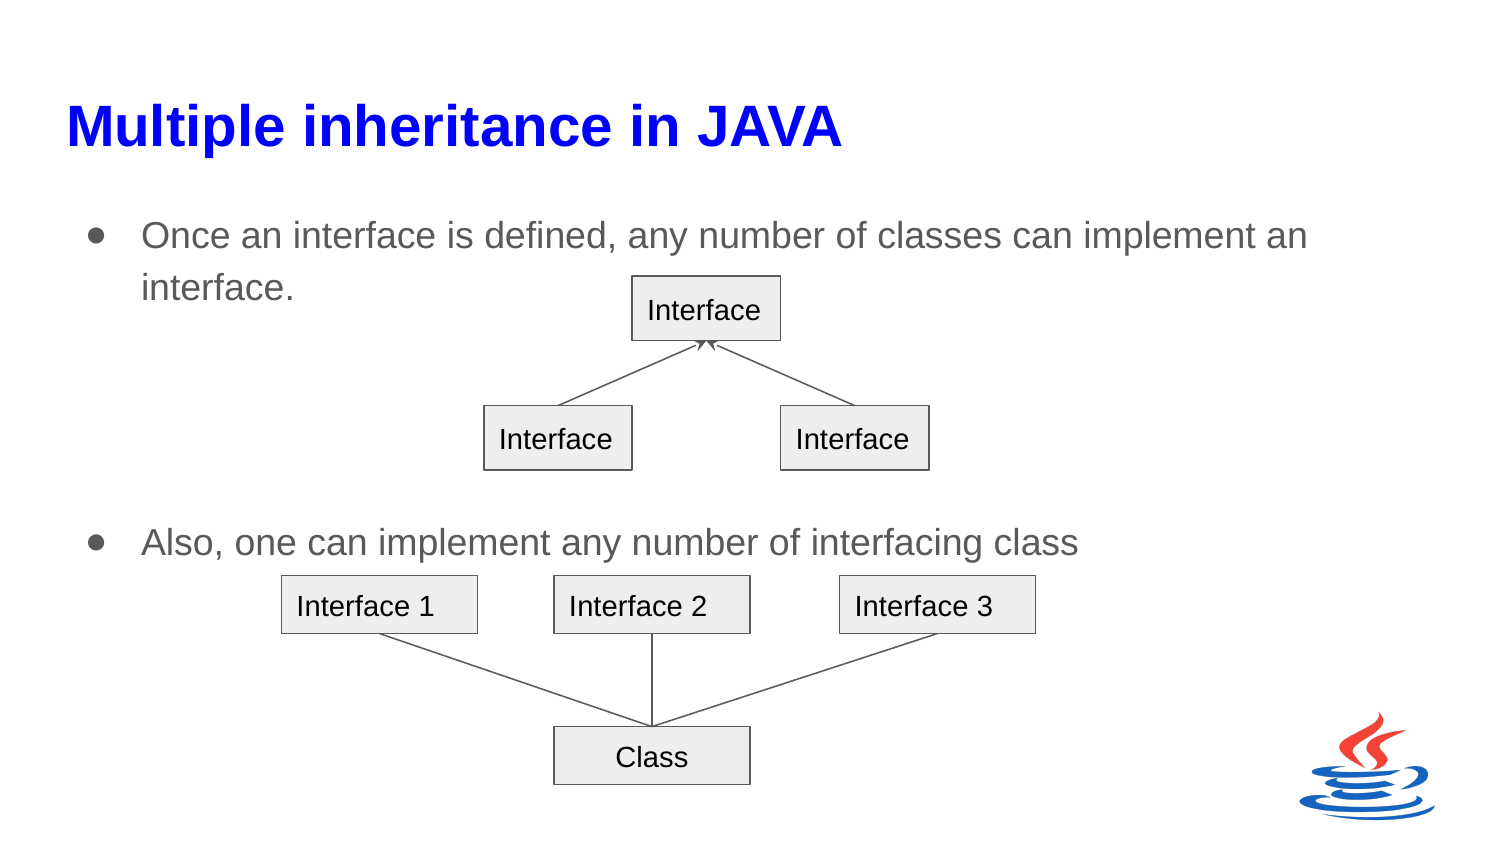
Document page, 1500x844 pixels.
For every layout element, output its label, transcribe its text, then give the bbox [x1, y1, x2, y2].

text_box Interface [780, 405, 929, 471]
picture [1258, 700, 1475, 831]
text_box Class [553, 735, 750, 785]
list Once an interface is defined, any number of classes can implement an interface. Also, one can implement any number of interfacing class [51, 189, 1449, 750]
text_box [557, 340, 705, 406]
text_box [379, 633, 648, 727]
text_box Interface 2 [553, 575, 750, 631]
title Multiple inheritance in JAVA [51, 72, 1449, 167]
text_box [651, 633, 938, 727]
text_box Interface [483, 405, 633, 471]
text_box Interface 1 [281, 575, 478, 634]
text_box Interface [632, 276, 781, 339]
text_box Interface 3 [839, 575, 1036, 634]
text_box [706, 340, 855, 406]
